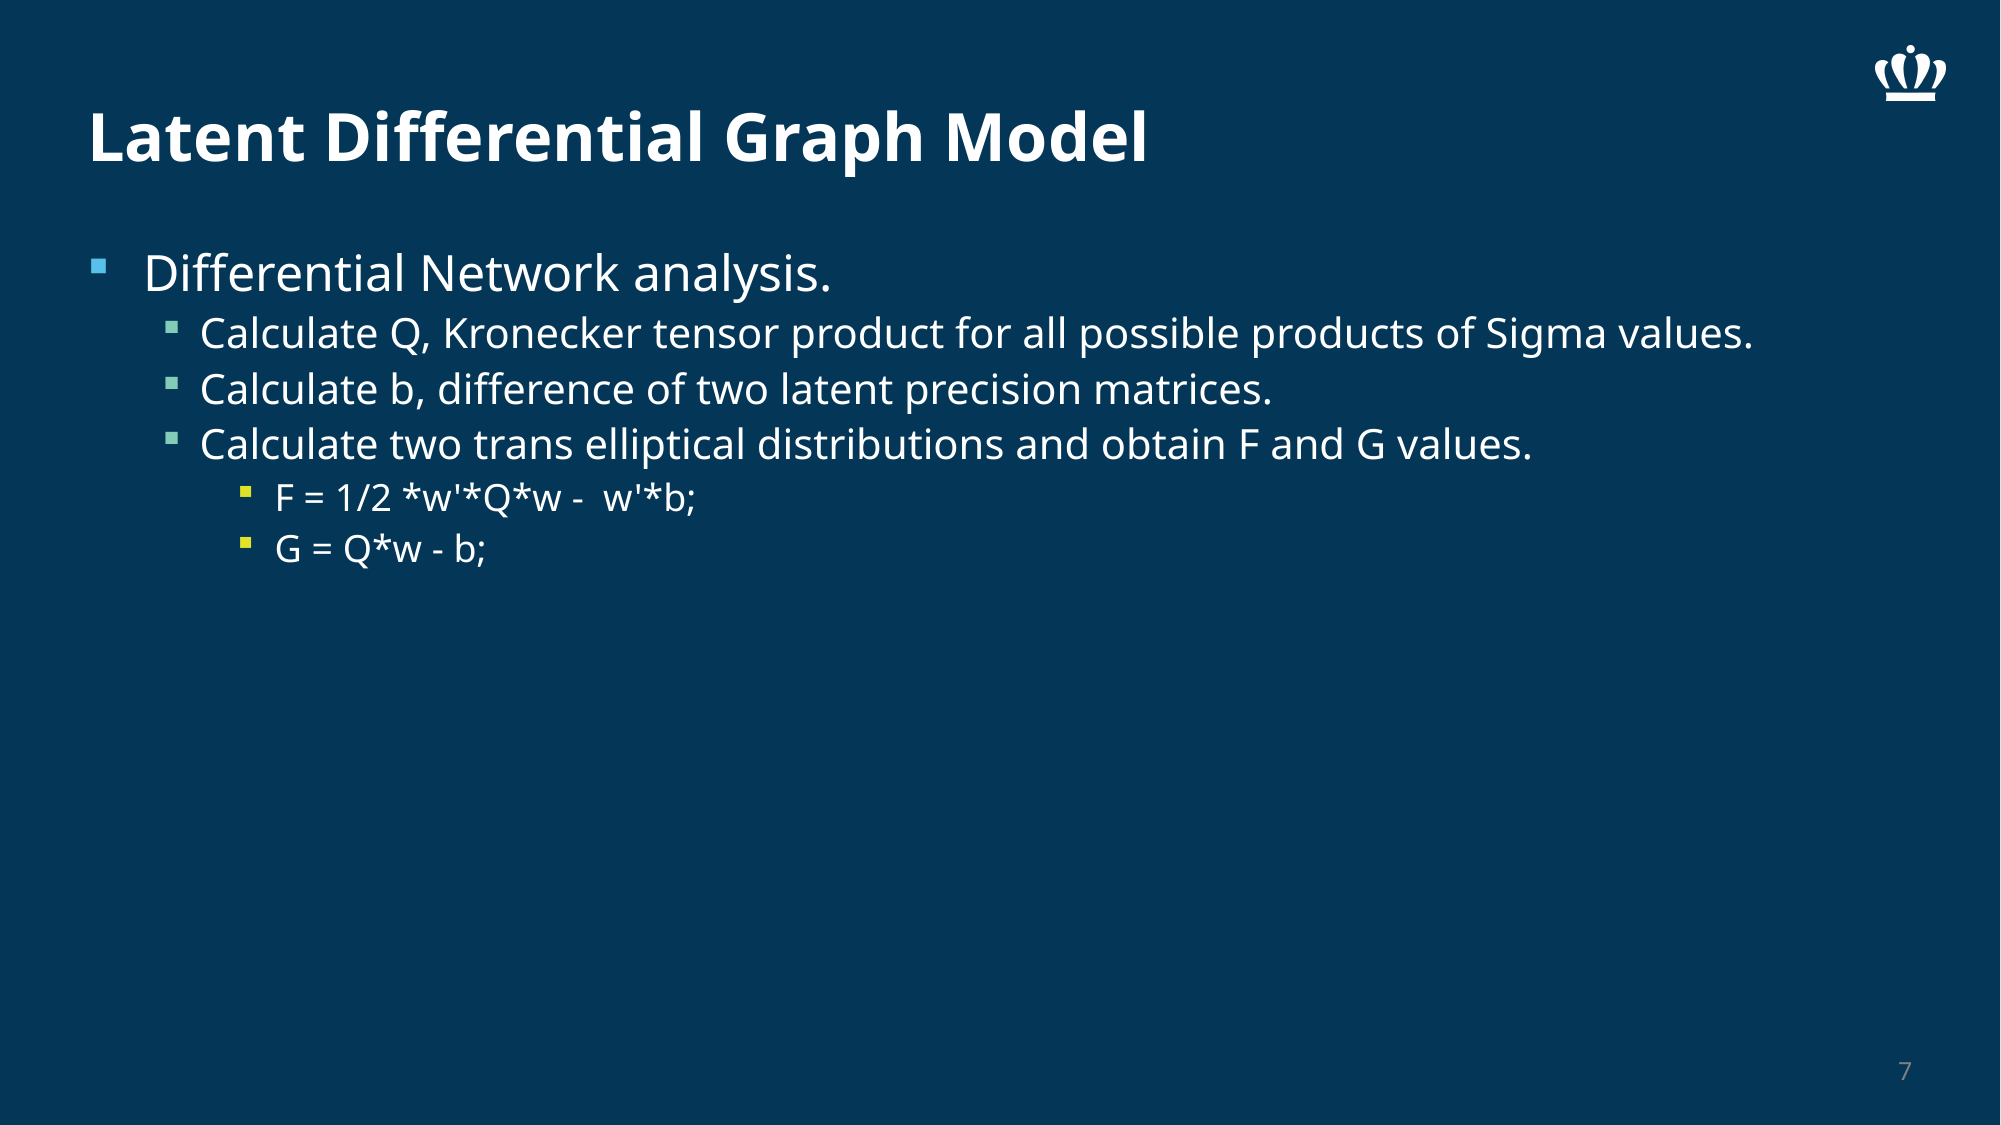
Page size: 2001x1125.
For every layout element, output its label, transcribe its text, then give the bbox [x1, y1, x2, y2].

picture [1875, 45, 1946, 101]
list Differential Network analysis. Calculate Q, Kronecker tensor product for all possible products of Sigma values. Calculate b, difference of two latent precision matrices. Calculate two trans elliptical distributions and obtain F and G values. F = 1/2 *w'*Q*w - w'*b; G = Q*w - b; [72, 240, 1928, 1014]
slide_number 7 [1477, 1042, 1928, 1103]
title Latent Differential Graph Model [72, 59, 1928, 220]
